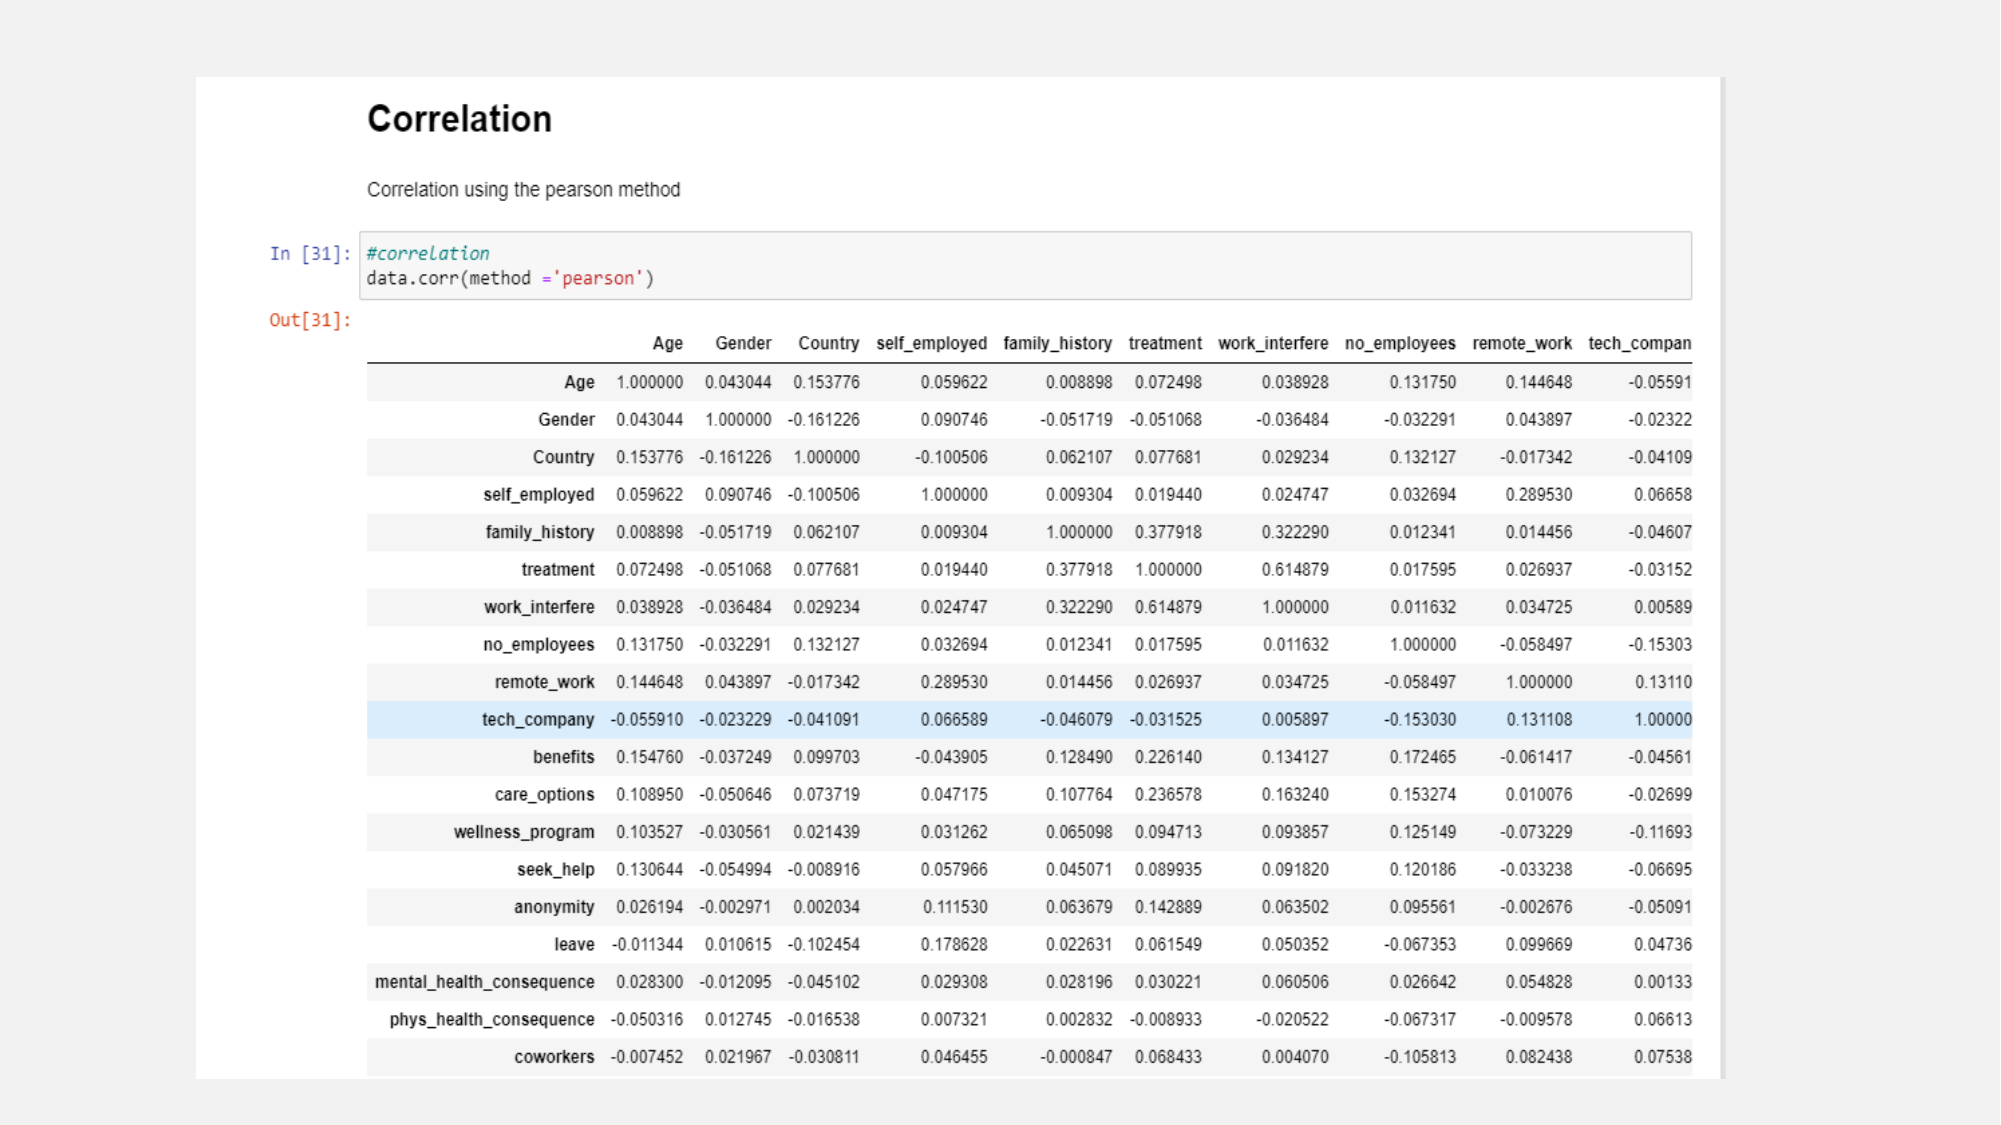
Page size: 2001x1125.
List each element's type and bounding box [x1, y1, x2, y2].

picture [196, 77, 1726, 1079]
